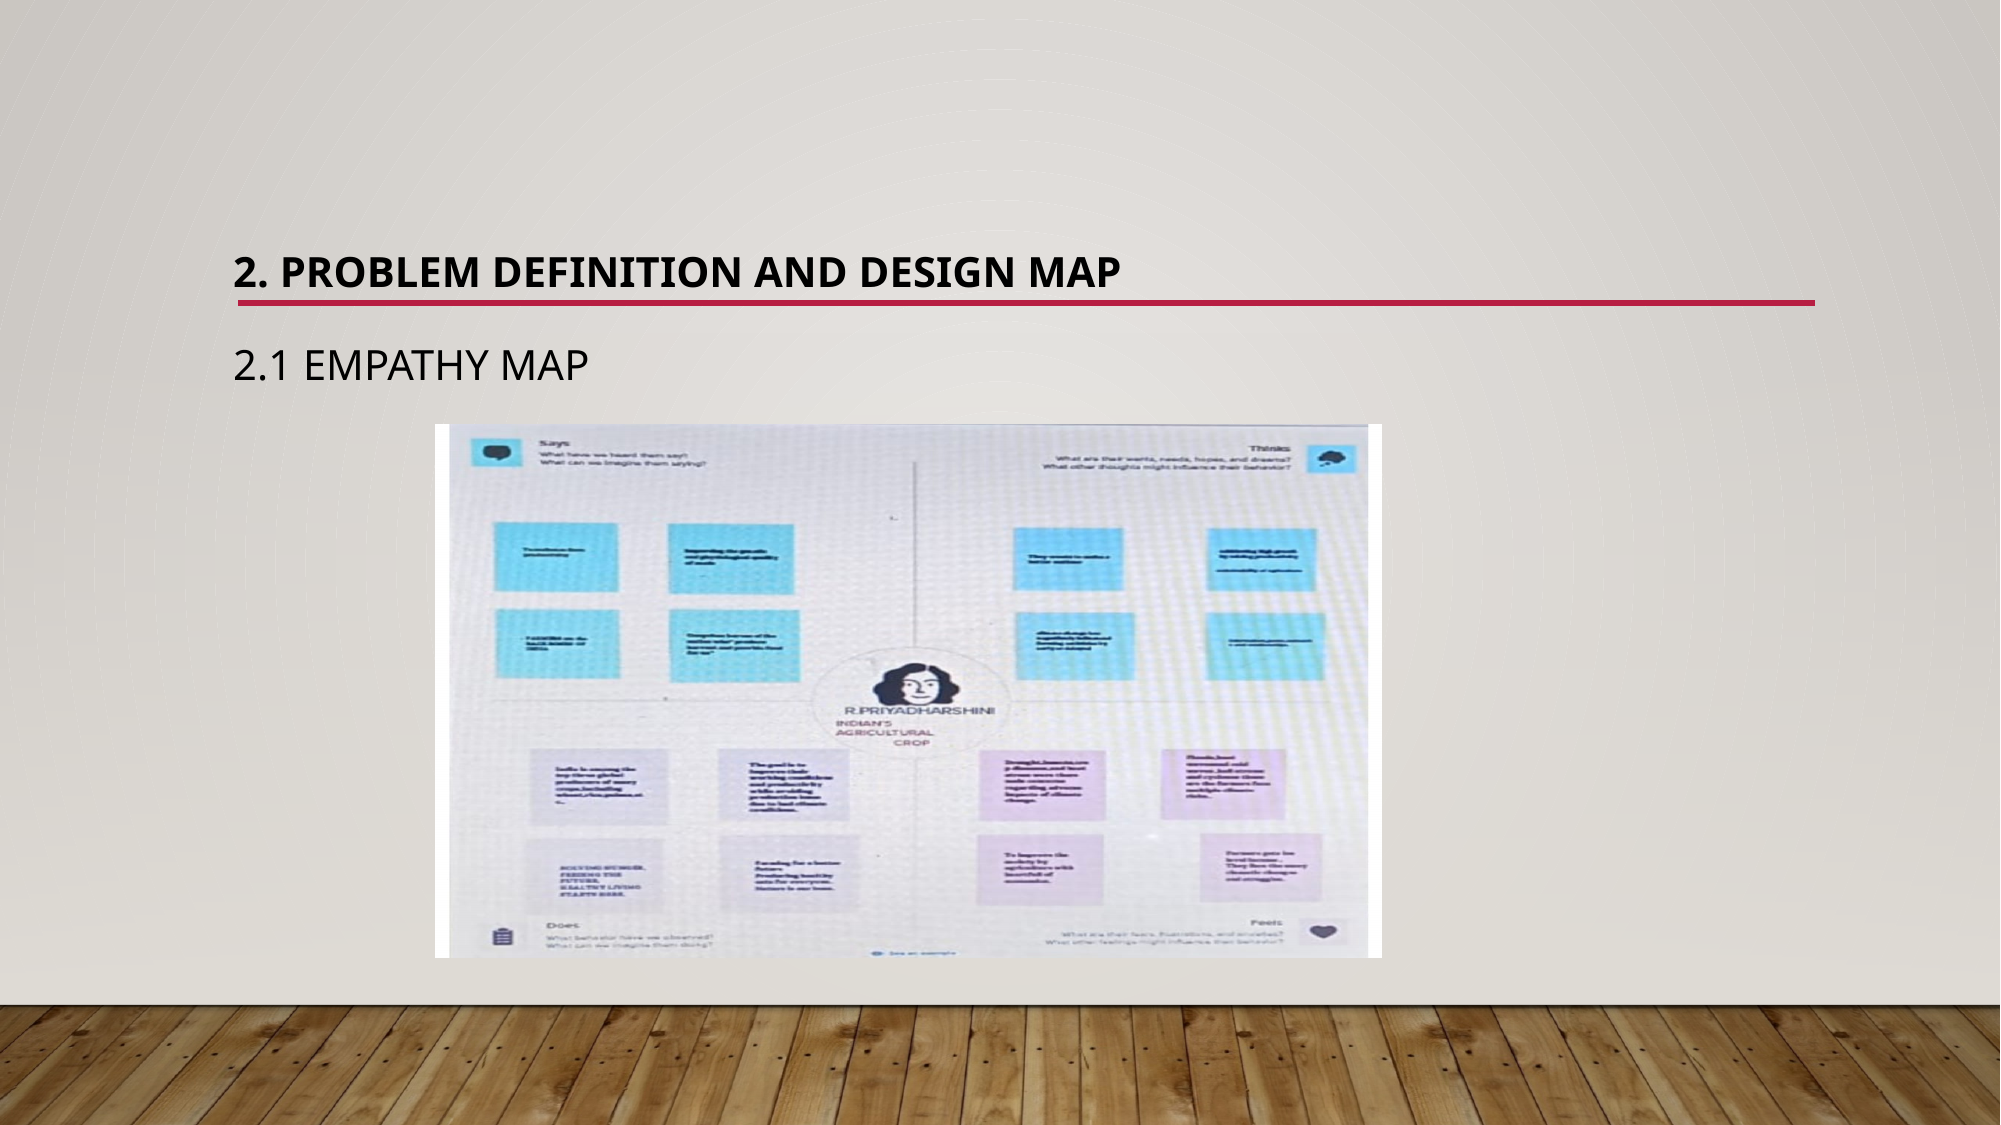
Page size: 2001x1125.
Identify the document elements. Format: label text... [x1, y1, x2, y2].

picture [434, 424, 1382, 959]
text_box 2.1 EMPATHY MAP [218, 331, 653, 397]
text_box 2. PROBLEM DEFINITION AND DESIGN MAP [218, 238, 1360, 304]
picture [0, 1005, 2000, 1125]
